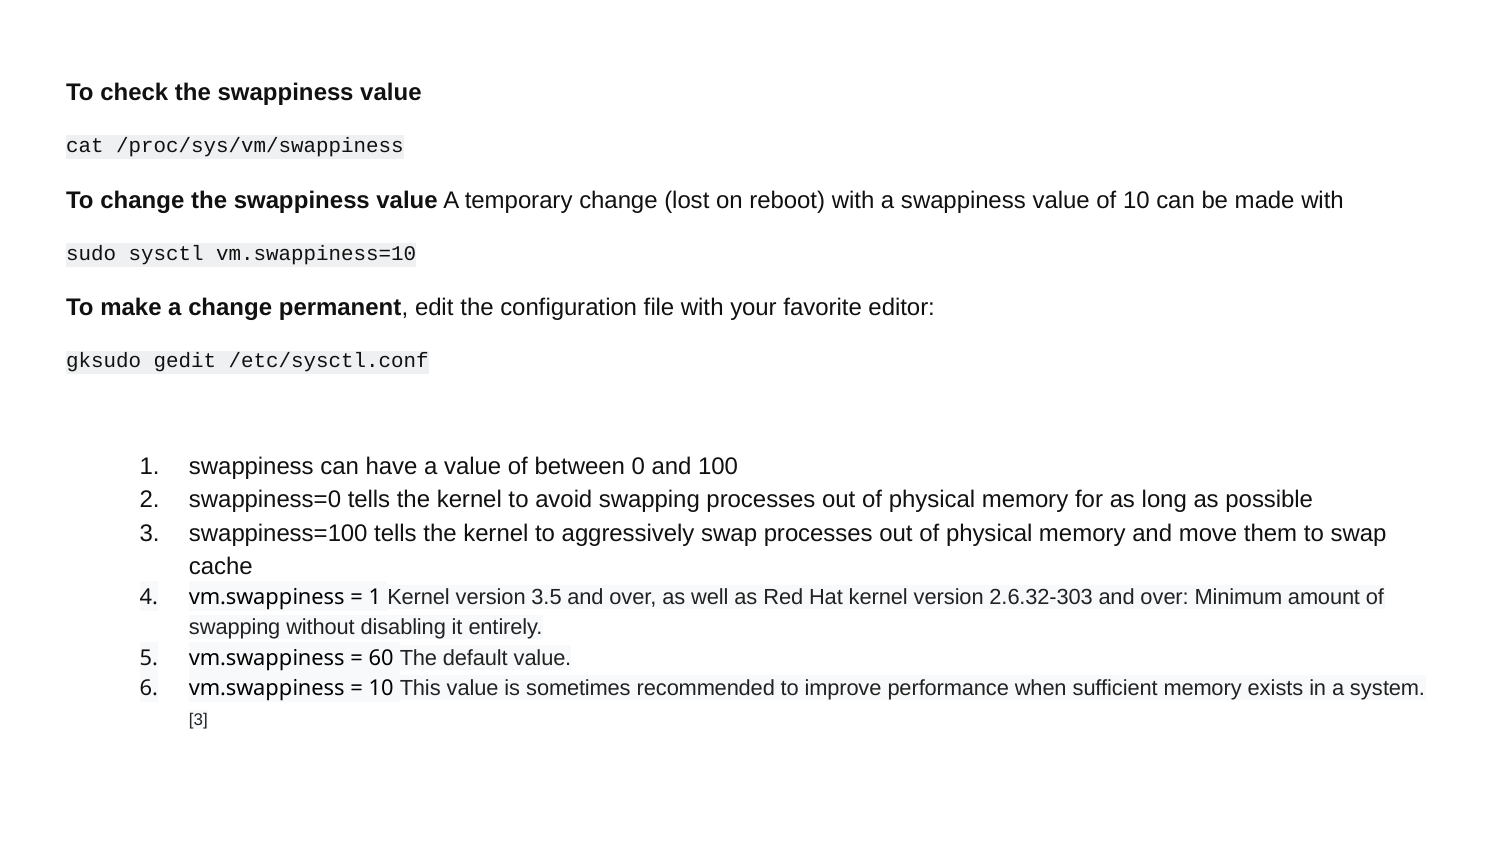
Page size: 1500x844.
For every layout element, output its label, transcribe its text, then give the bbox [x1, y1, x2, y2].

list To check the swappiness value cat /proc/sys/vm/swappiness To change the swappiness value A temporary change (lost on reboot) with a swappiness value of 10 can be made with sudo sysctl vm.swappiness=10 To make a change permanent, edit the configuration file with your favorite editor: gksudo gedit /etc/sysctl.conf swappiness can have a value of between 0 and 100 swappiness=0 tells the kernel to avoid swapping processes out of physical memory for as long as possible swappiness=100 tells the kernel to aggressively swap processes out of physical memory and move them to swap cache vm.swappiness = 1 Kernel version 3.5 and over, as well as Red Hat kernel version 2.6.32-303 and over: Minimum amount of swapping without disabling it entirely. vm.swappiness = 60 The default value. vm.swappiness = 10 This value is sometimes recommended to improve performance when sufficient memory exists in a system.[3] [51, 57, 1449, 750]
